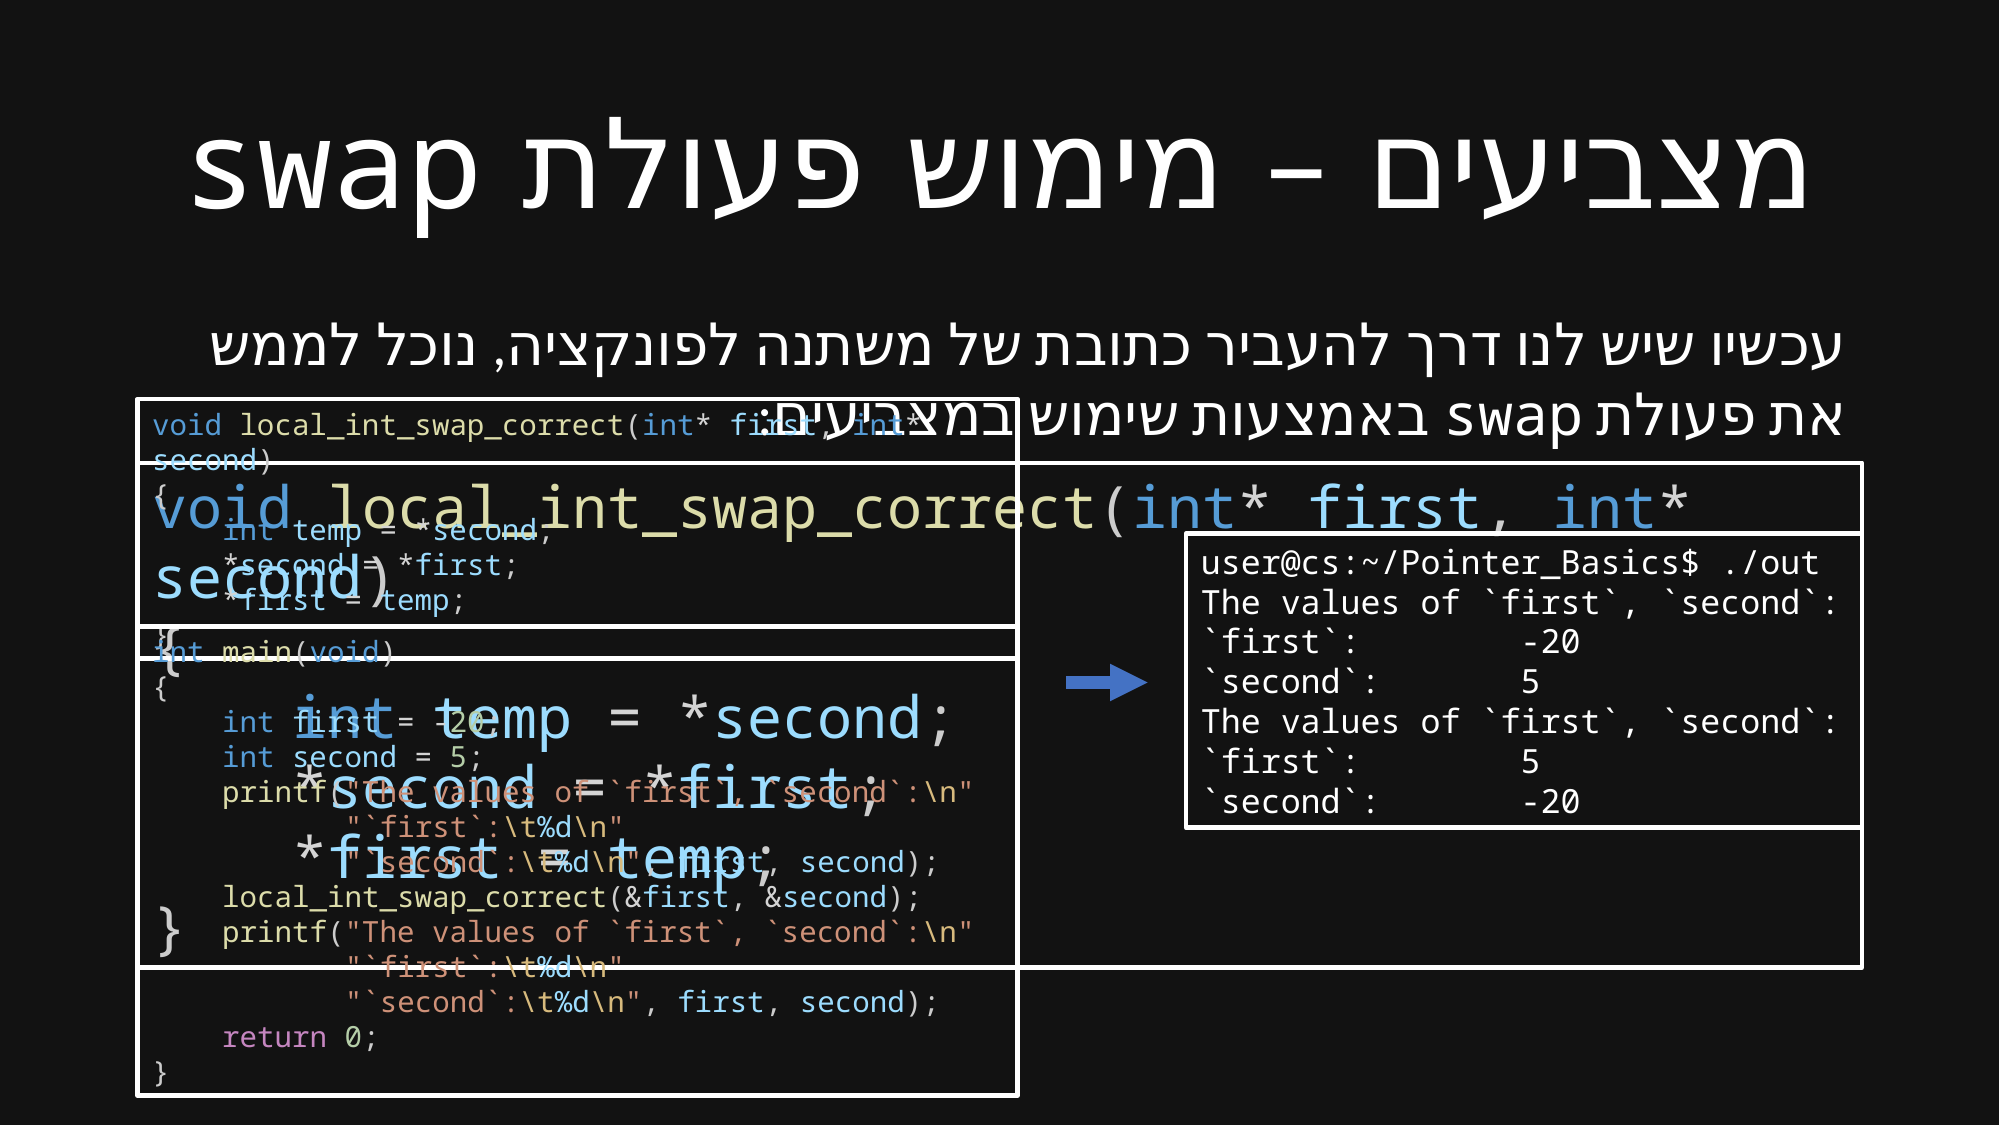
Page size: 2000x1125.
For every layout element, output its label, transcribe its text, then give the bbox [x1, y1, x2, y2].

list עכשיו שיש לנו דרך להעביר כתובת של משתנה לפונקציה, נוכל לממש את פעולת swap באמצעות שימוש במצביעים: [137, 299, 1862, 462]
text_box void local_int_swap_correct(int* first, int* second) { int temp = *second; *second = *first; *first = temp; } [137, 399, 1018, 626]
text_box void local_int_swap_correct(int* first, int* second) { int temp = *second; *second = *first; *first = temp; } [1018, 462, 1862, 968]
title מצביעים – מימוש פעולת swap [137, 59, 1862, 278]
text_box user@cs:~/Pointer_Basics$ ./out The values of `first`, `second`: `first`: -20 `second`: 5 The values of `first`, `second`: `first`: 5 `second`: -20 [1186, 533, 1862, 828]
text_box int main(void) { int first = -20; int second = 5; printf("The values of `first`, `second`:\n" "`first`:\t%d\n" "`second`:\t%d\n", first, second); local_int_swap_correct(&first, &second); printf("The values of `first`, `second`:\n" "`first`:\t%d\n" "`second`:\t%d\n", first, second); return 0; } [137, 626, 1018, 1096]
